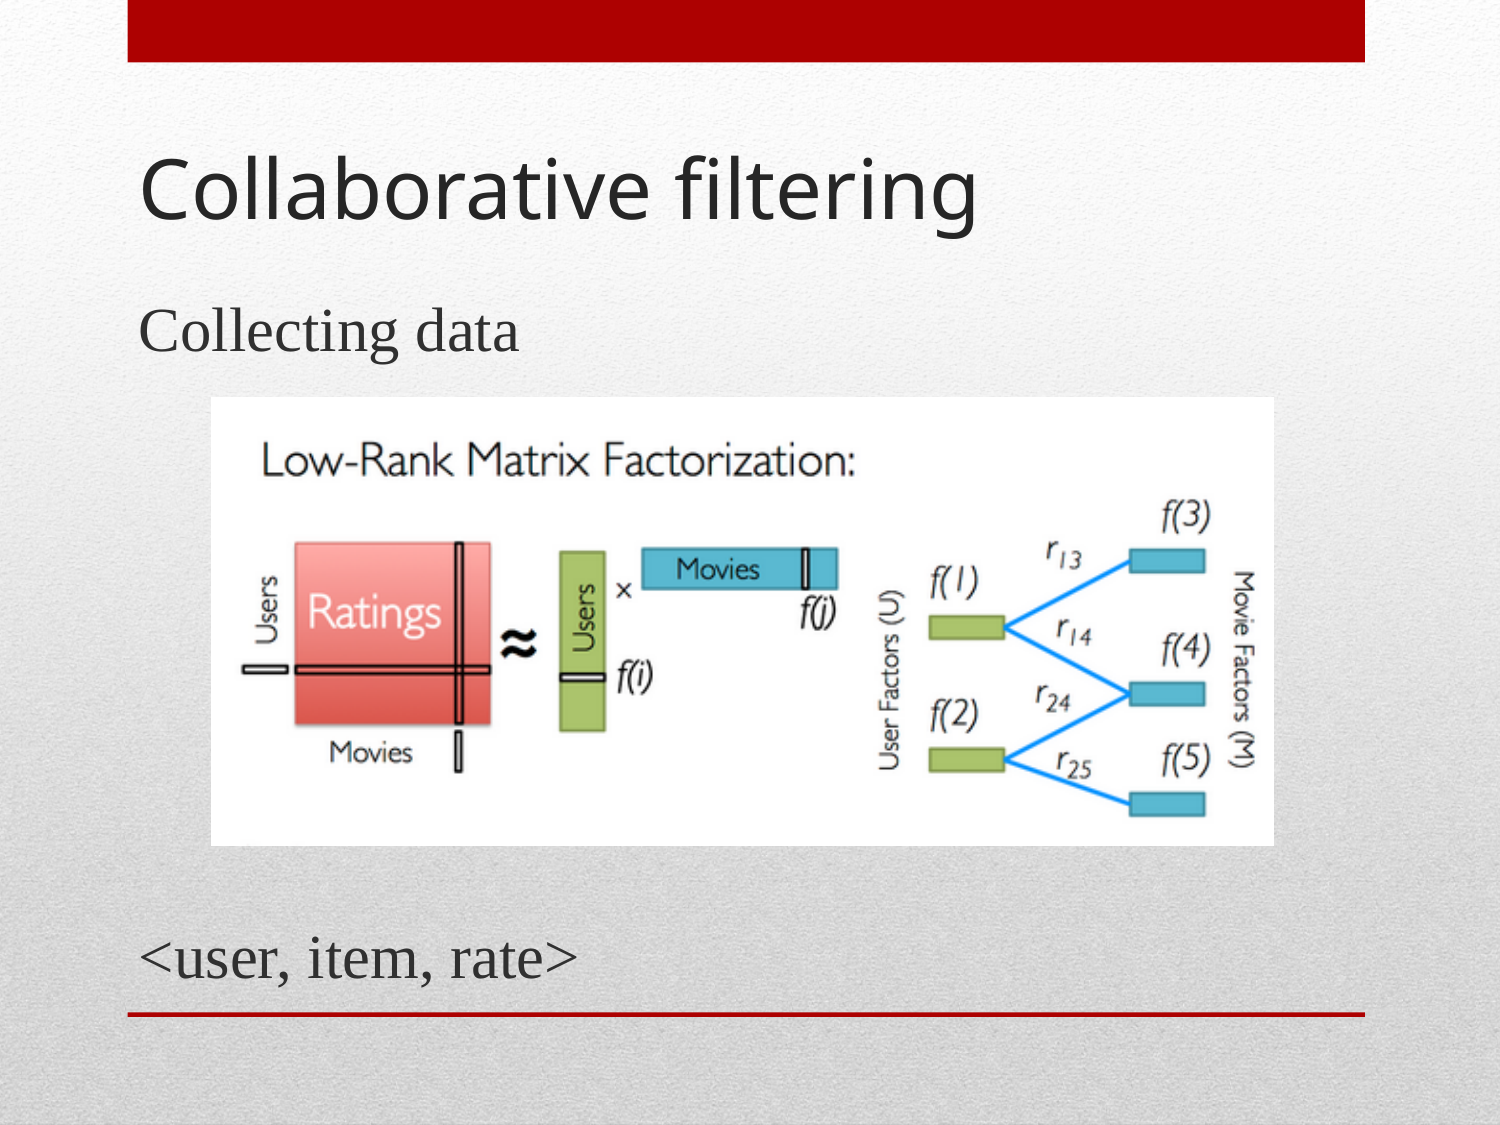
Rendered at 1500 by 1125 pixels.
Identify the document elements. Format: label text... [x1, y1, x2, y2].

title Collaborative filtering [123, 104, 1237, 243]
picture [211, 396, 1274, 847]
list Collecting data <user, item, rate> [123, 243, 1362, 1000]
